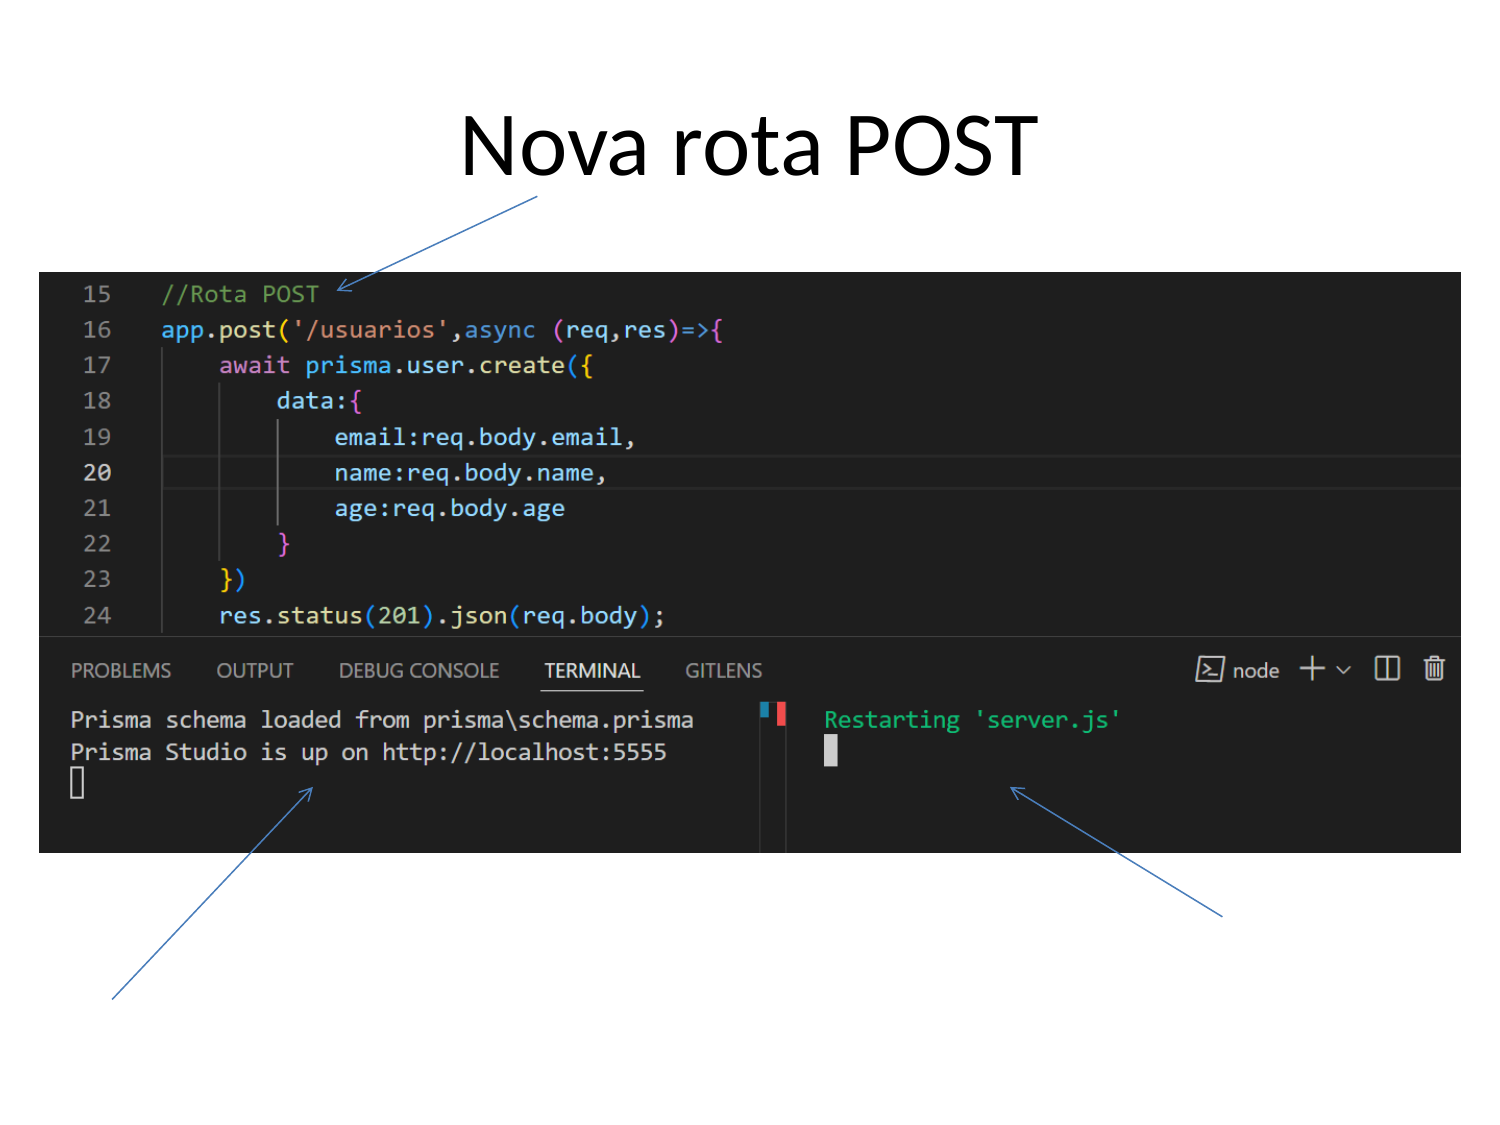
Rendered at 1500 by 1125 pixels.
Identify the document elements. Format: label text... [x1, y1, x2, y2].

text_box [111, 786, 314, 1000]
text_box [1009, 786, 1223, 917]
picture [39, 272, 1461, 853]
title Nova rota POST [75, 45, 1425, 233]
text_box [336, 195, 538, 291]
